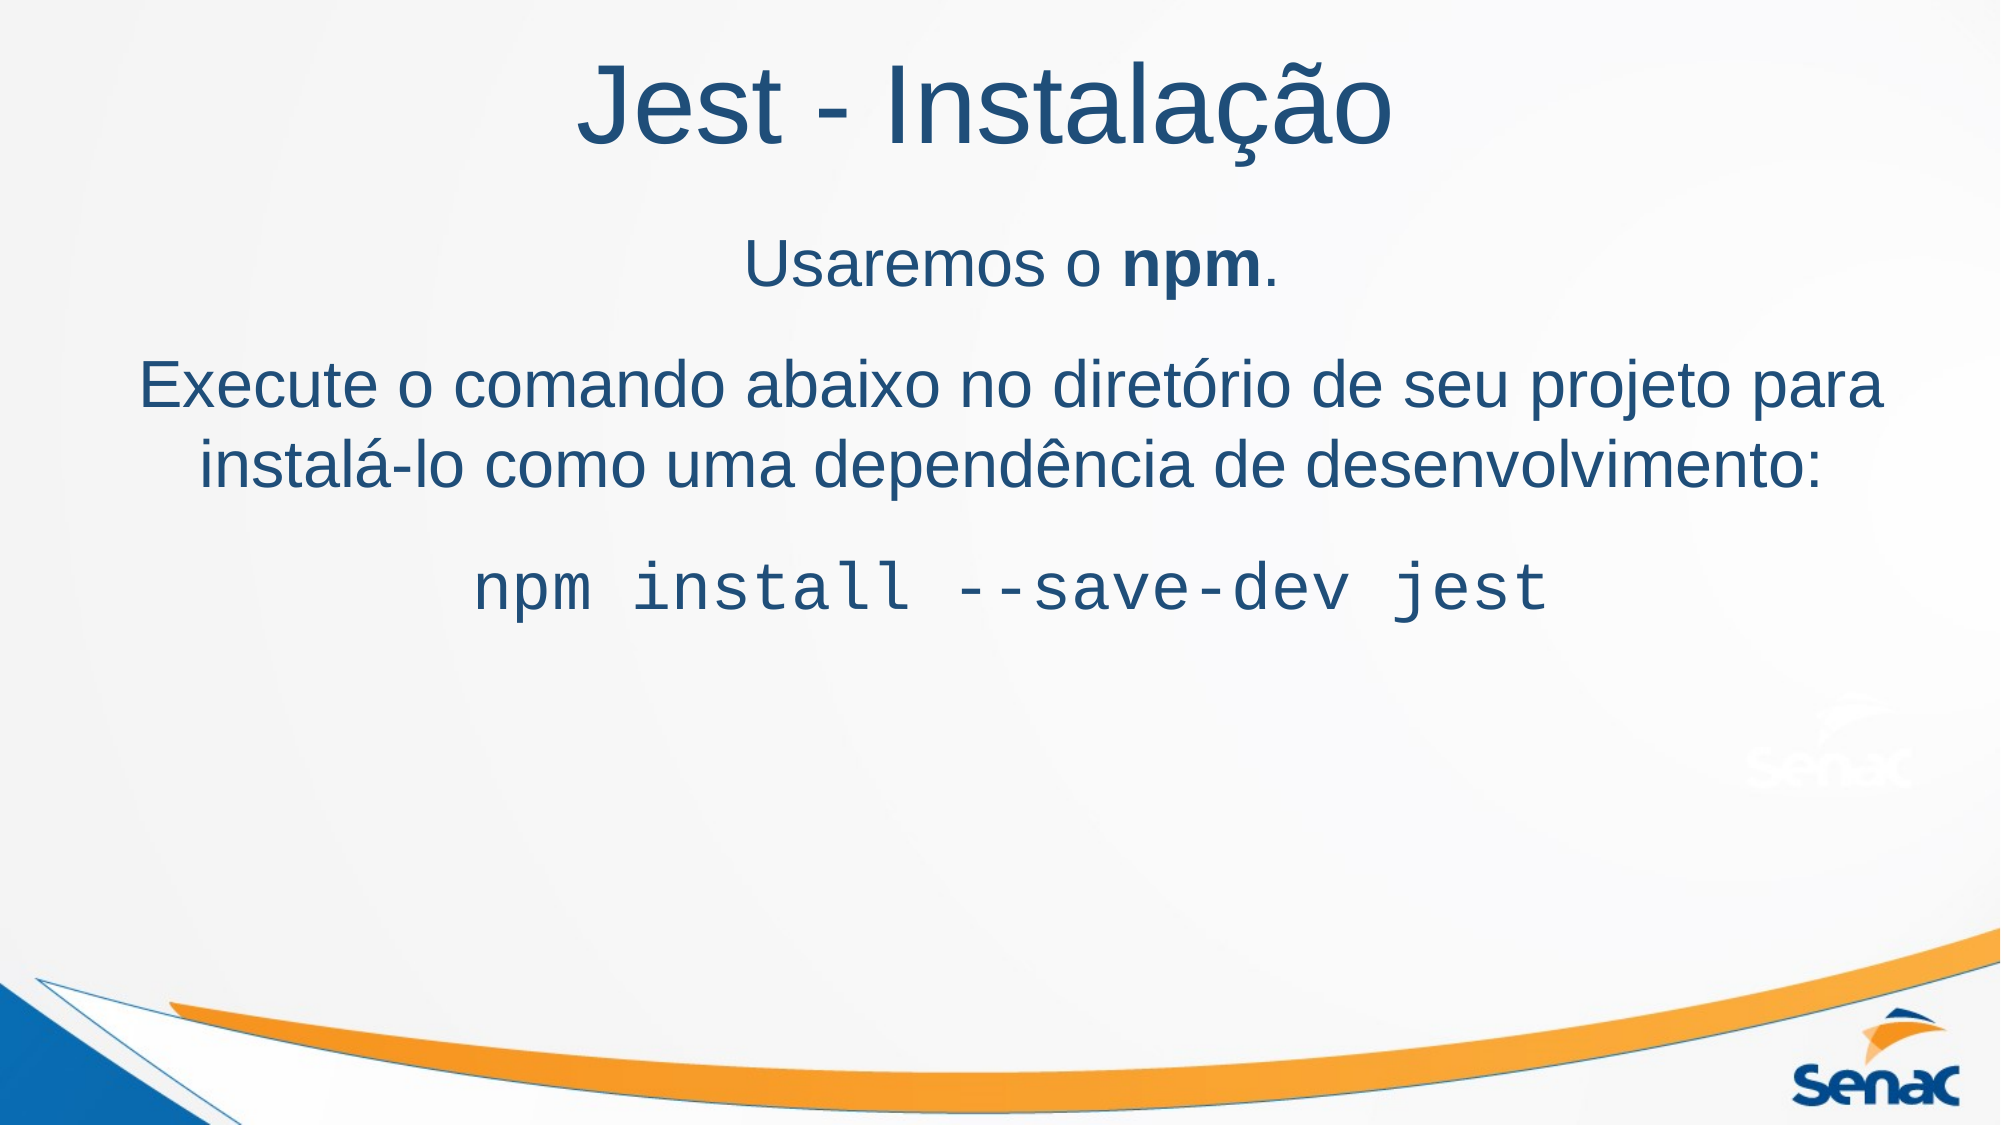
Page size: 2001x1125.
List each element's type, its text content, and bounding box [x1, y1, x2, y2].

title Jest - Instalação [0, 36, 1973, 178]
picture [0, 0, 2001, 1125]
list Usaremos o npm. Execute o comando abaixo no diretório de seu projeto para instalá-lo como uma dependência de desenvolvimento: npm install --save-dev jest [52, 211, 1973, 926]
